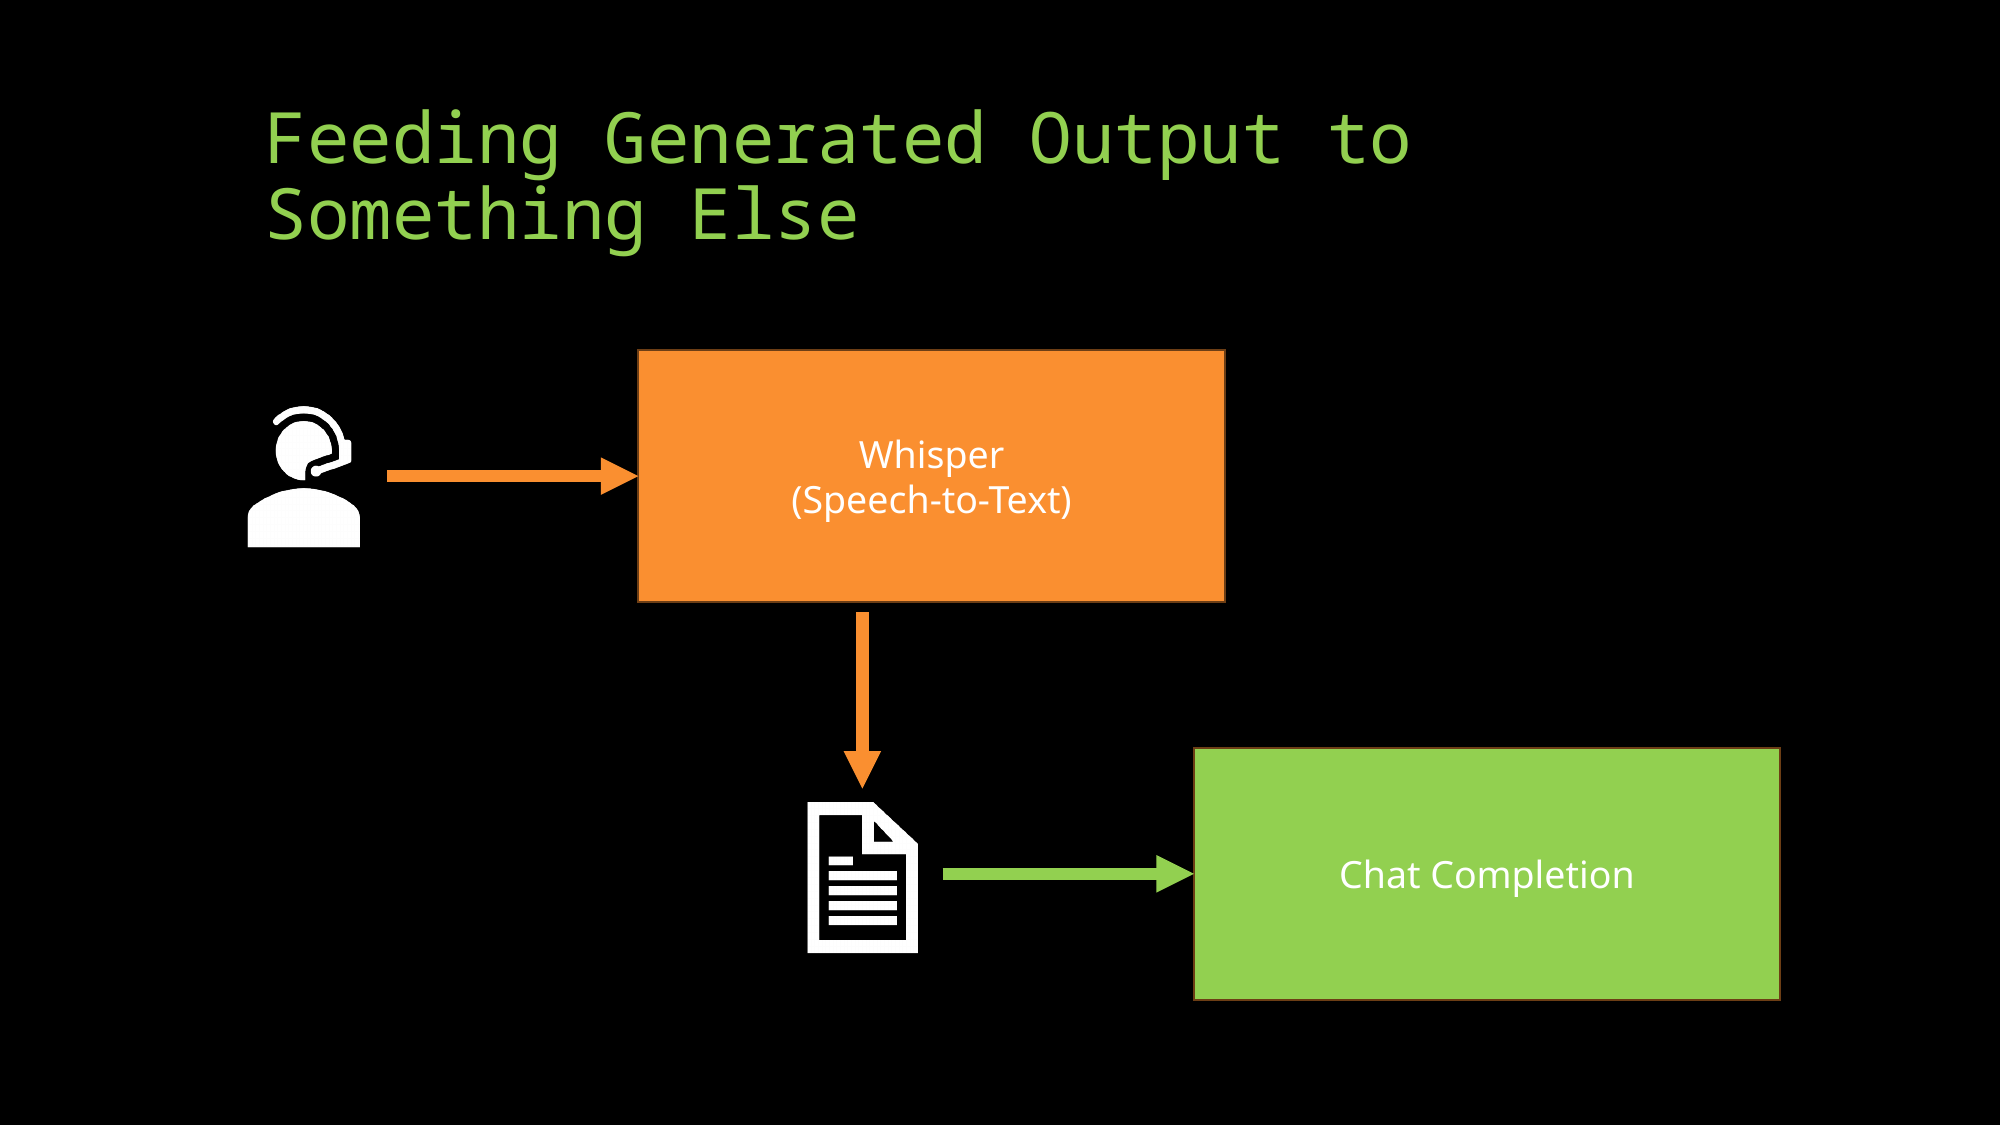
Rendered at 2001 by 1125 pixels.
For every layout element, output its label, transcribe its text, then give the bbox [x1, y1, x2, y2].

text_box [219, 349, 1781, 1001]
title Feeding Generated Output to Something Else [249, 75, 1750, 263]
